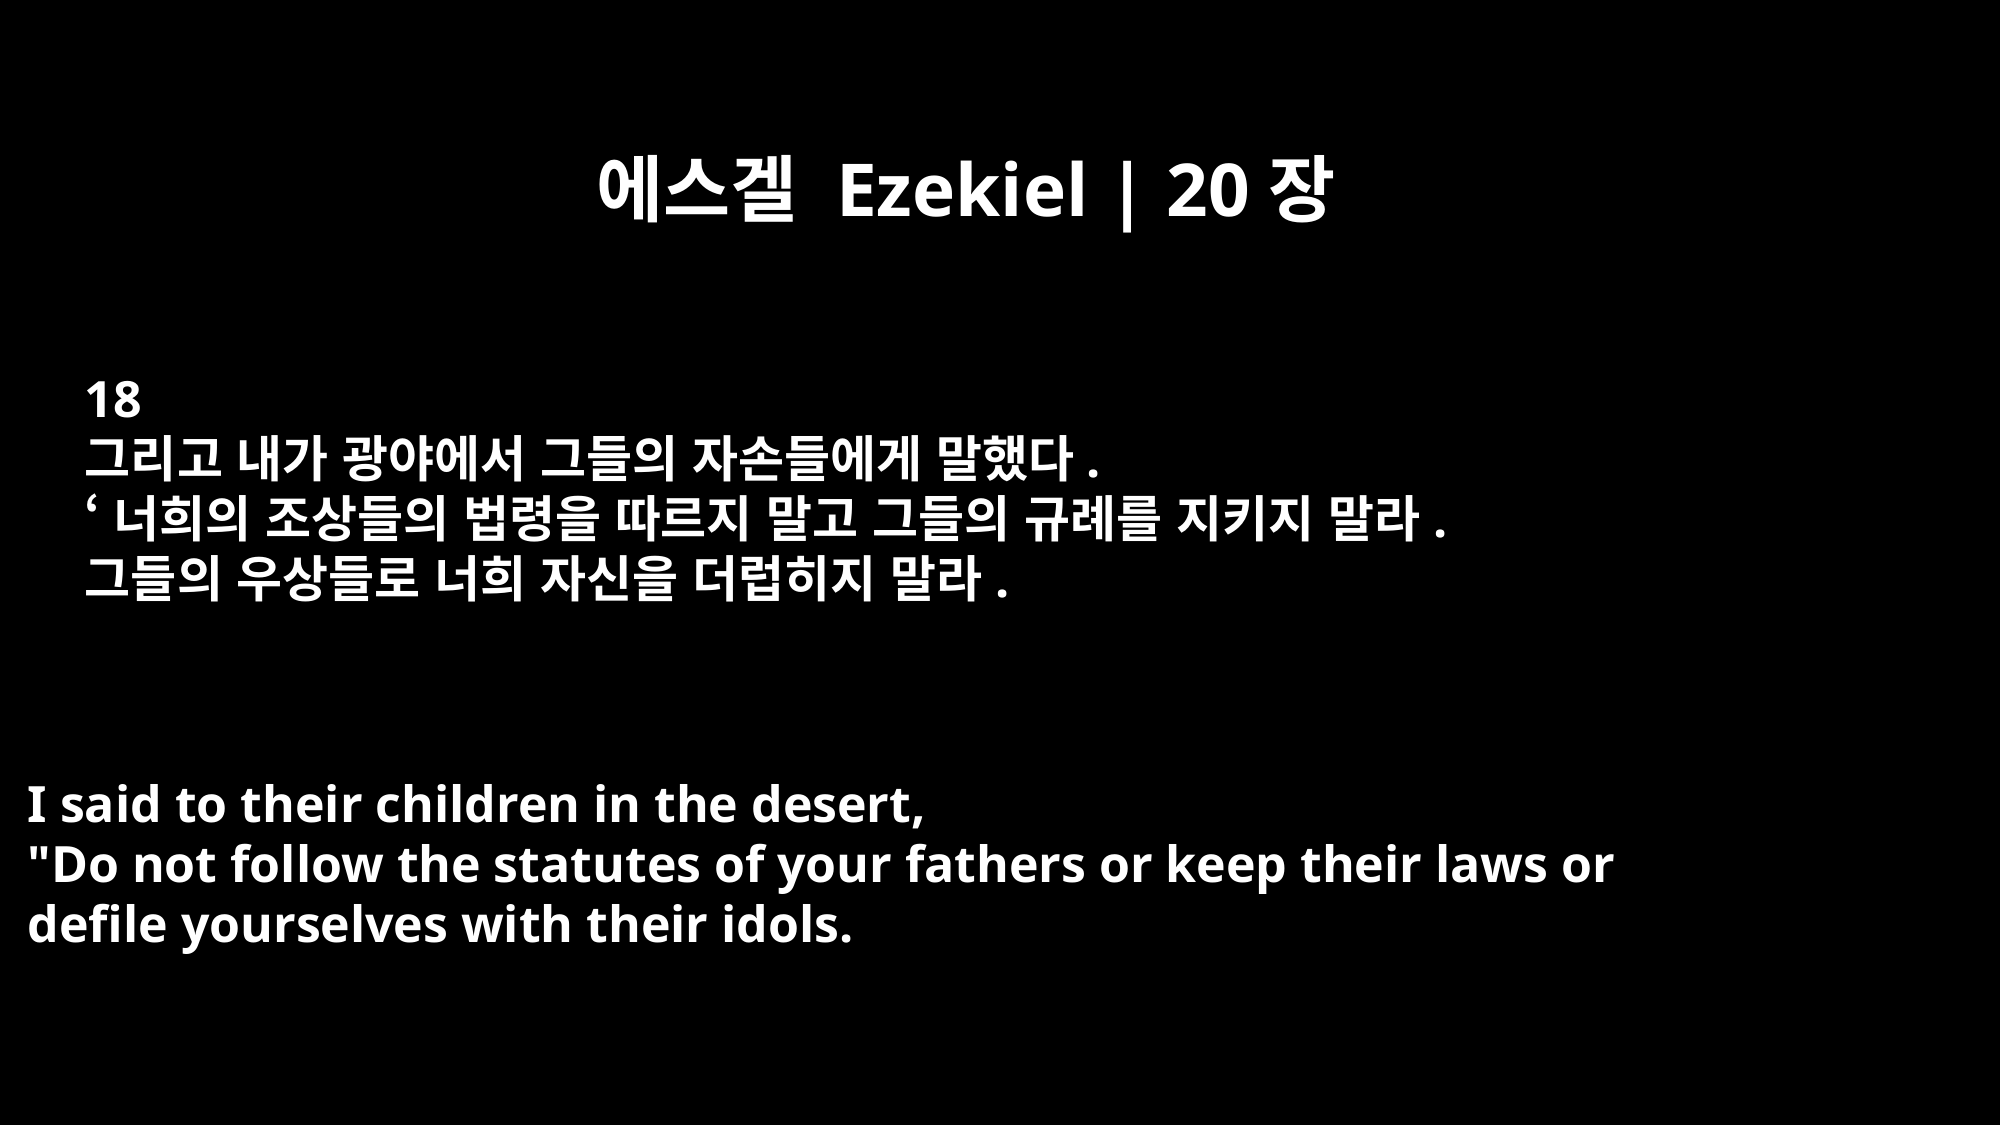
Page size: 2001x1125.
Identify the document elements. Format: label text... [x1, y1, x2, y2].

text_box 에스겔 Ezekiel | 20장 [581, 136, 1351, 239]
text_box 18 그리고 내가 광야에서 그들의 자손들에게 말했다. ‘너희의 조상들의 법령을 따르지 말고 그들의 규례를 지키지 말라. 그들의 우상들로 너희 자신을 더럽히지 말라. [70, 359, 1476, 615]
text_box I said to their children in the desert, "Do not follow the statutes of your fathers or keep their laws or defile yourselves with their idols. [12, 764, 1644, 960]
